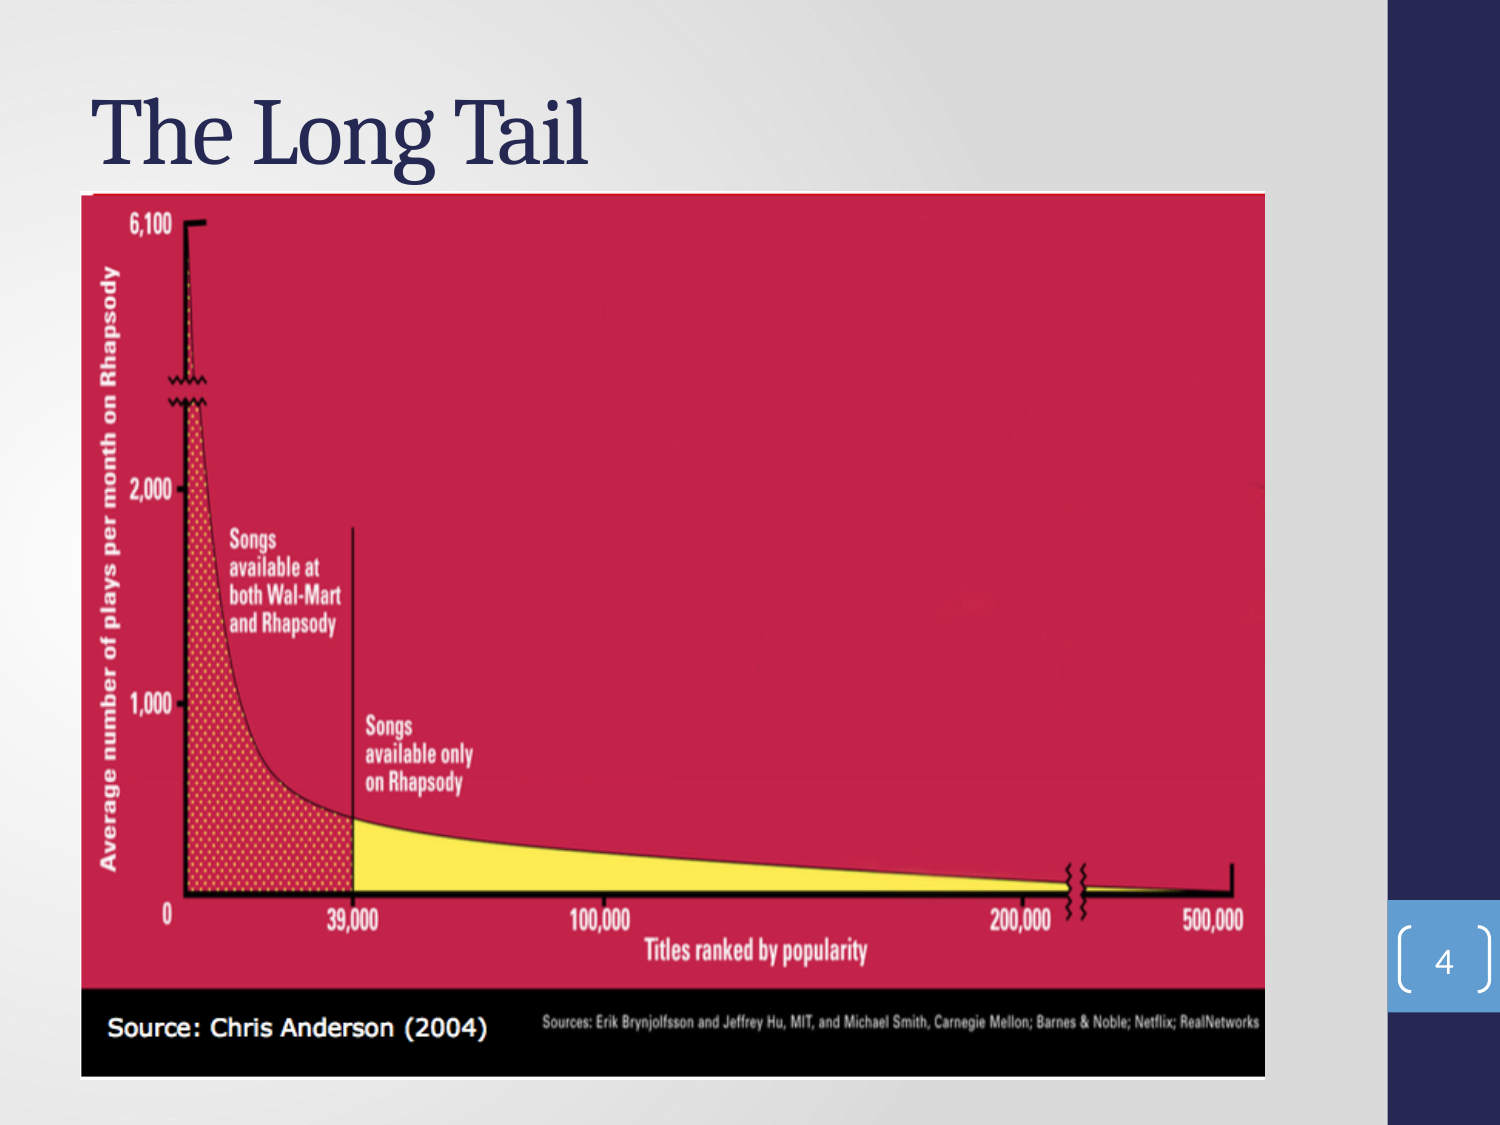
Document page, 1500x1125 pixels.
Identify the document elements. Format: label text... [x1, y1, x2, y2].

picture [80, 190, 1265, 1081]
slide_number 4 [1397, 925, 1492, 994]
title The Long Tail [75, 45, 1325, 209]
